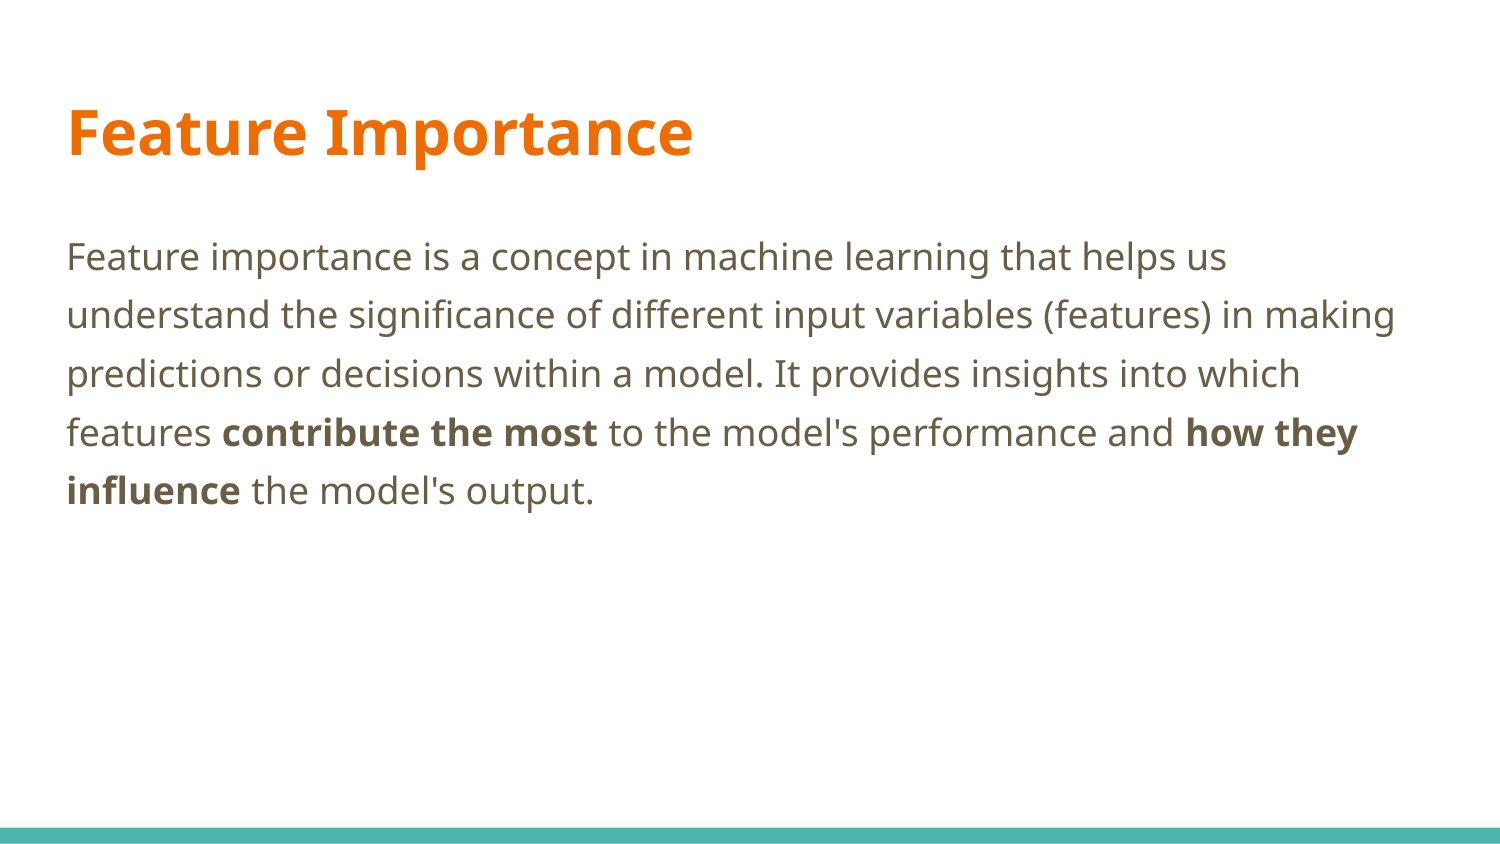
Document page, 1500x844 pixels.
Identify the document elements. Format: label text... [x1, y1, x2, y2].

title Feature Importance [51, 72, 1449, 189]
list Feature importance is a concept in machine learning that helps us understand the significance of different input variables (features) in making predictions or decisions within a model. It provides insights into which features contribute the most to the model's performance and how they influence the model's output. [51, 207, 1449, 750]
